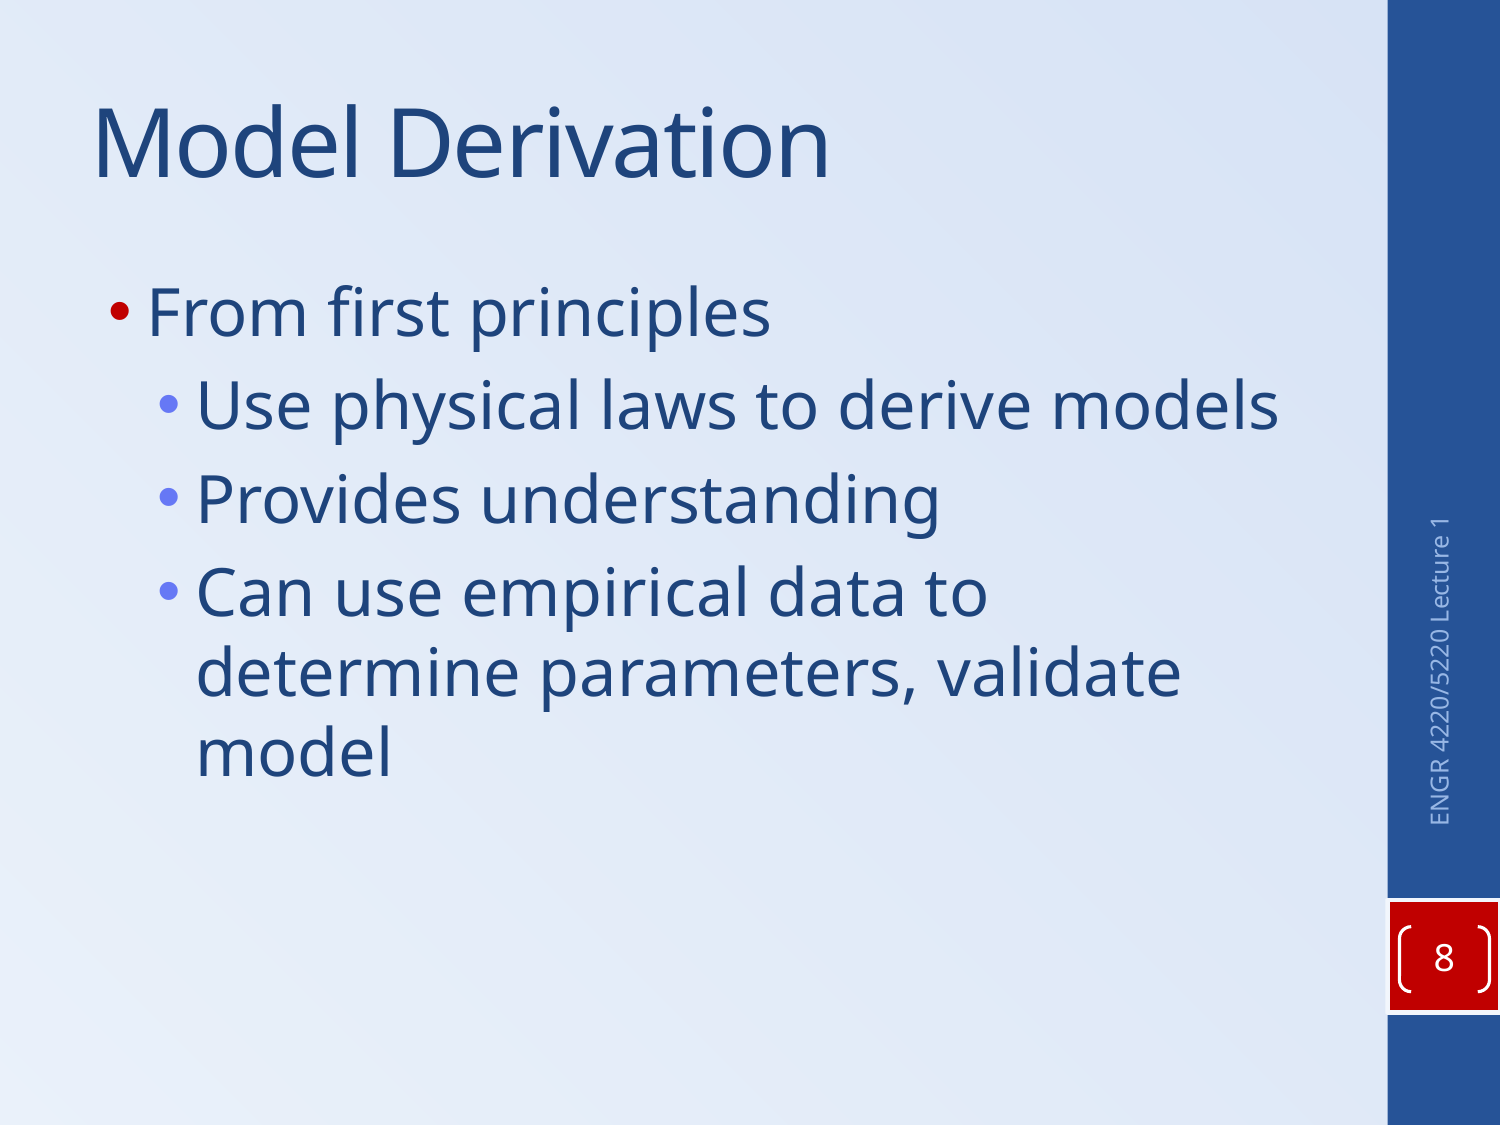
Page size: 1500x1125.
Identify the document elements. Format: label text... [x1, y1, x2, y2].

slide_number 8 [1397, 925, 1492, 994]
list From first principles Use physical laws to derive models Provides understanding Can use empirical data to determine parameters, validate model [75, 262, 1325, 1050]
footer ENGR 4220/5220 Lecture 1 [1408, 500, 1469, 889]
title Model Derivation [75, 45, 1325, 233]
